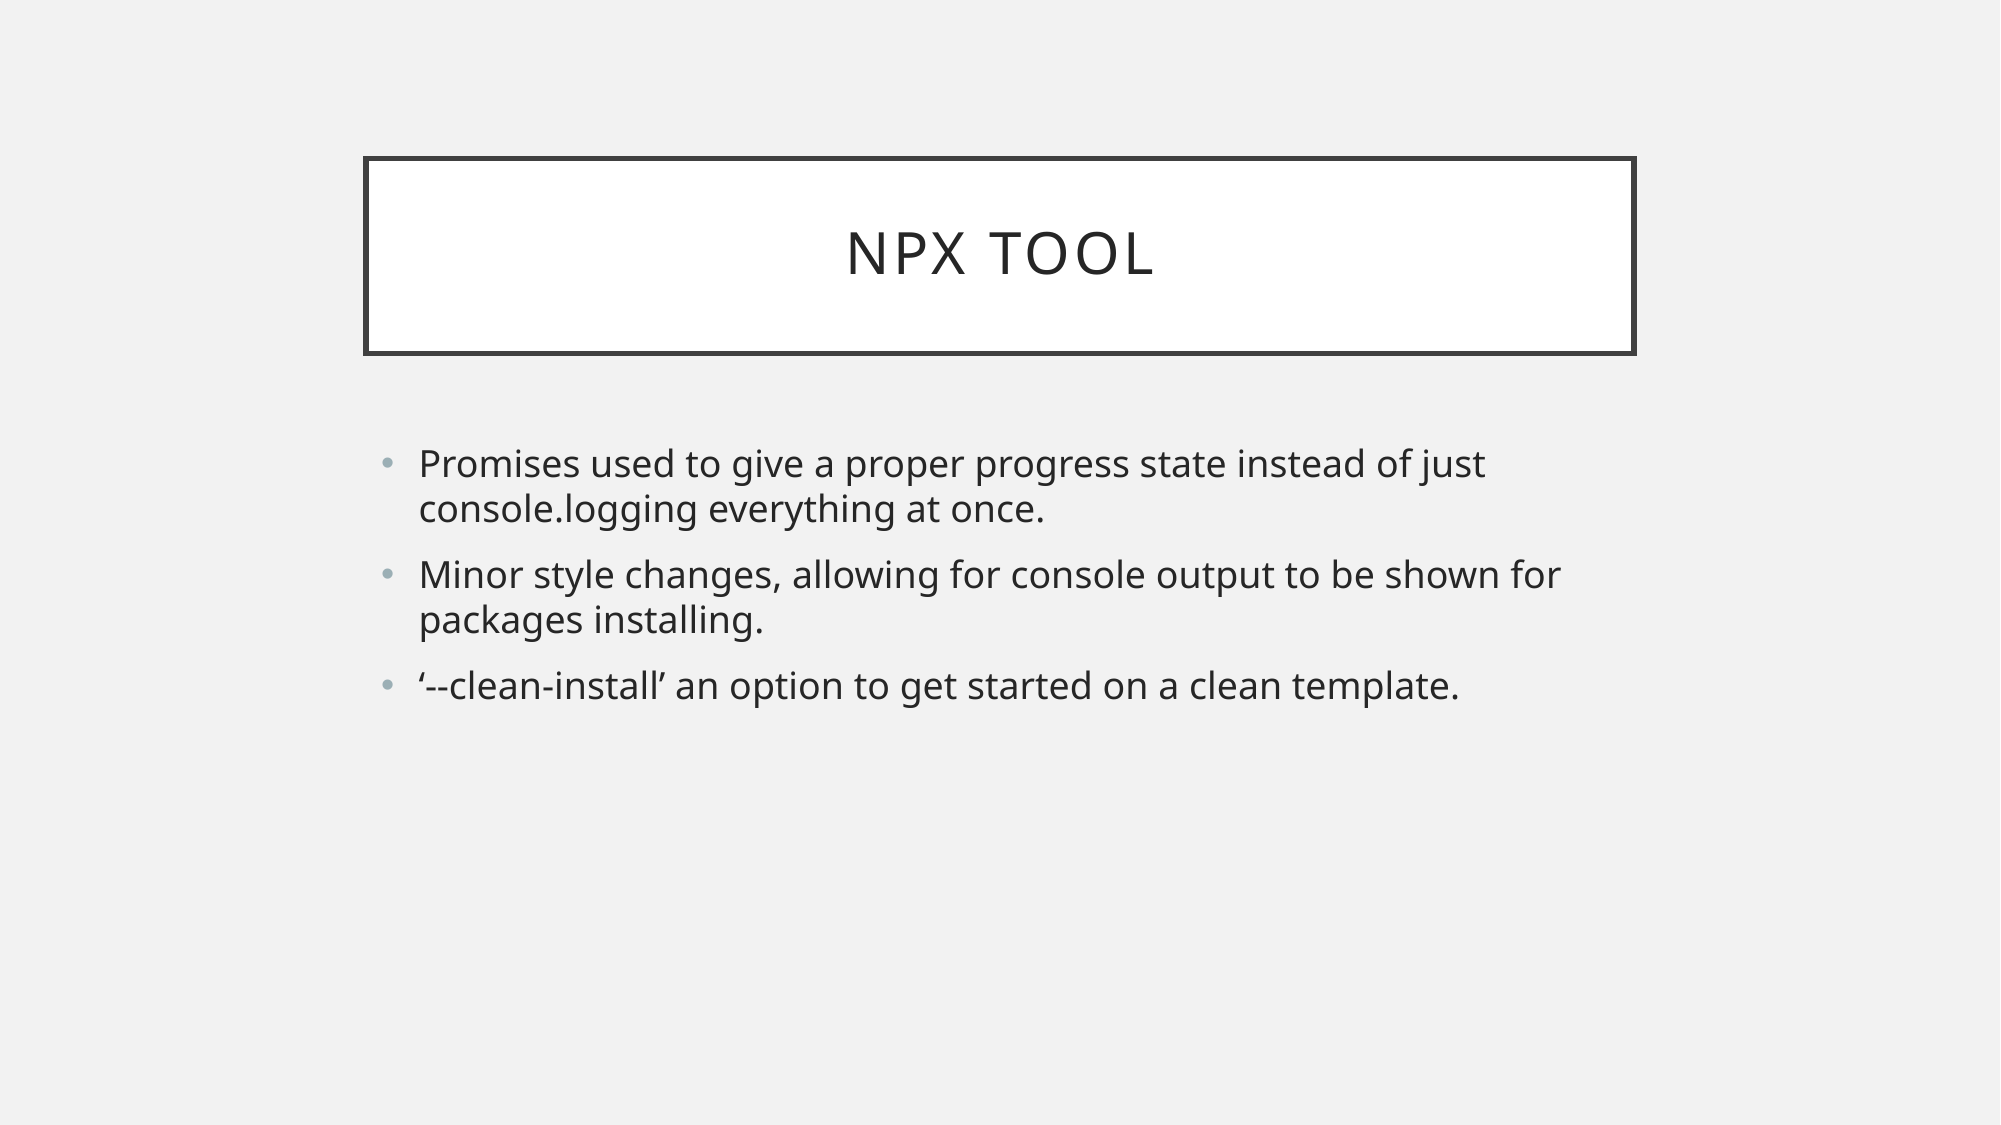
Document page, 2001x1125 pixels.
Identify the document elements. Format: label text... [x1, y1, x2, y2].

list Promises used to give a proper progress state instead of just console.logging everything at once. Minor style changes, allowing for console output to be shown for packages installing. ‘--clean-install’ an option to get started on a clean template. [366, 432, 1634, 942]
title NPX Tool [363, 156, 1637, 356]
